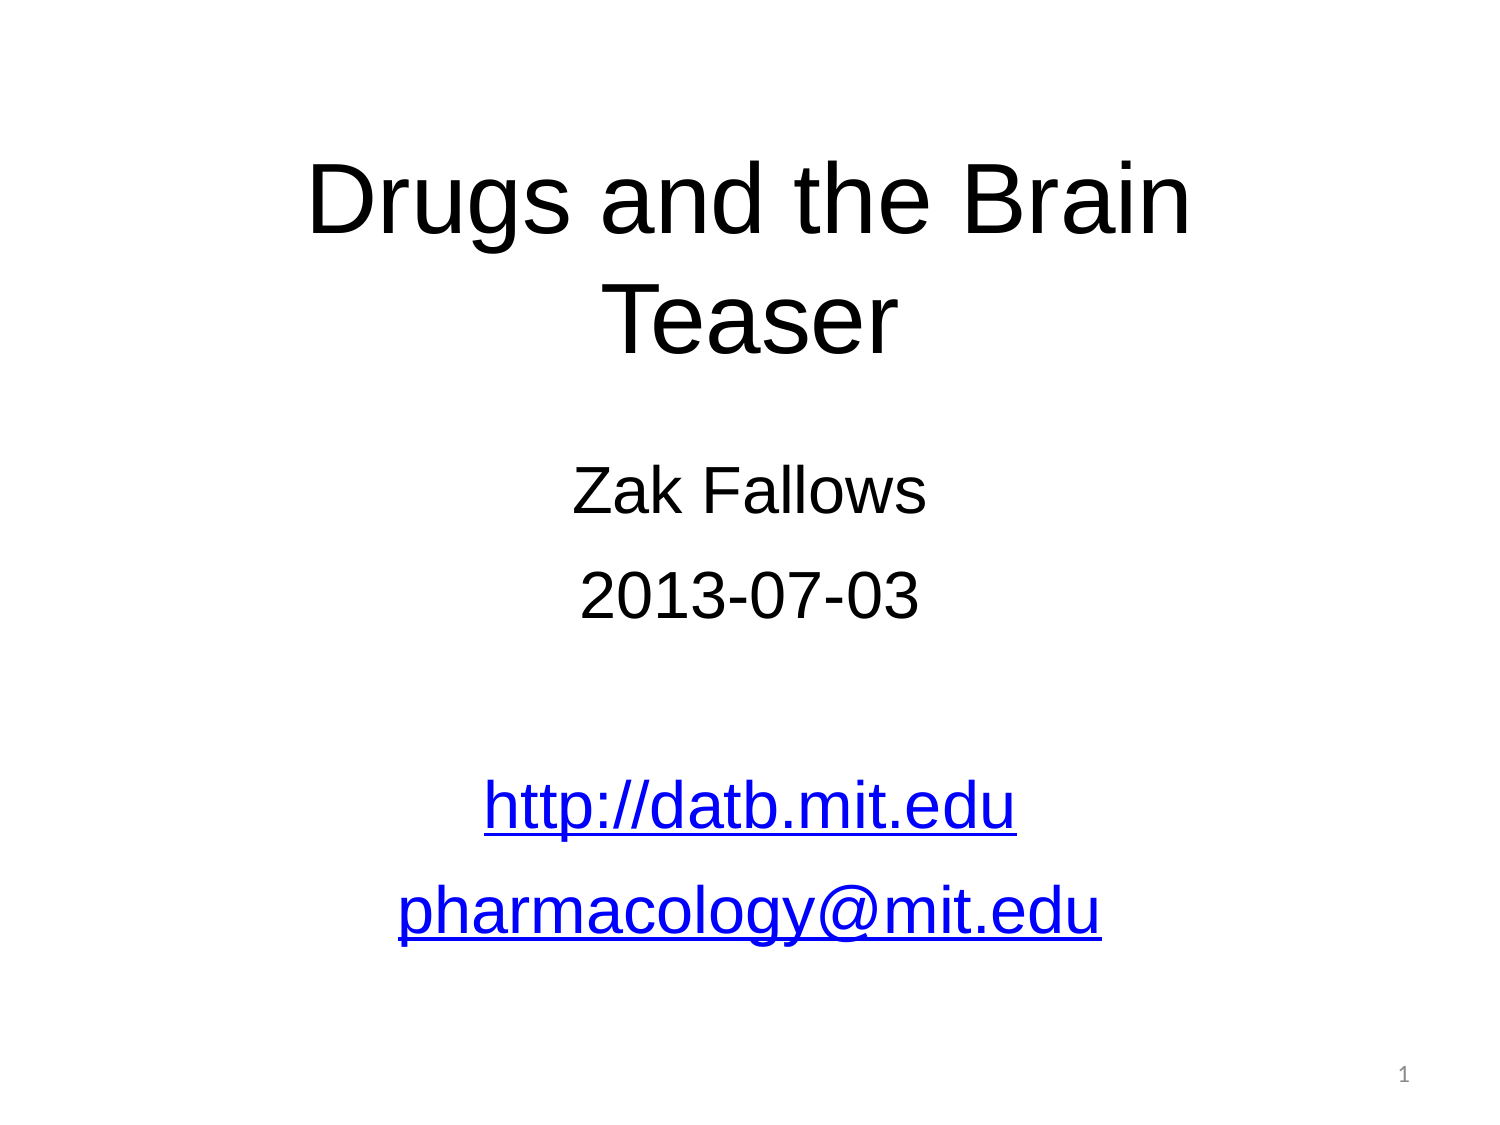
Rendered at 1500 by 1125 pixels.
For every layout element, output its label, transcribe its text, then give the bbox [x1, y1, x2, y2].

text_box Drugs and the Brain Teaser [44, 126, 1456, 381]
text_box Zak Fallows 2013-07-03 http://datb.mit.edu pharmacology@mit.edu [44, 439, 1456, 955]
slide_number 1 [1074, 1042, 1425, 1103]
